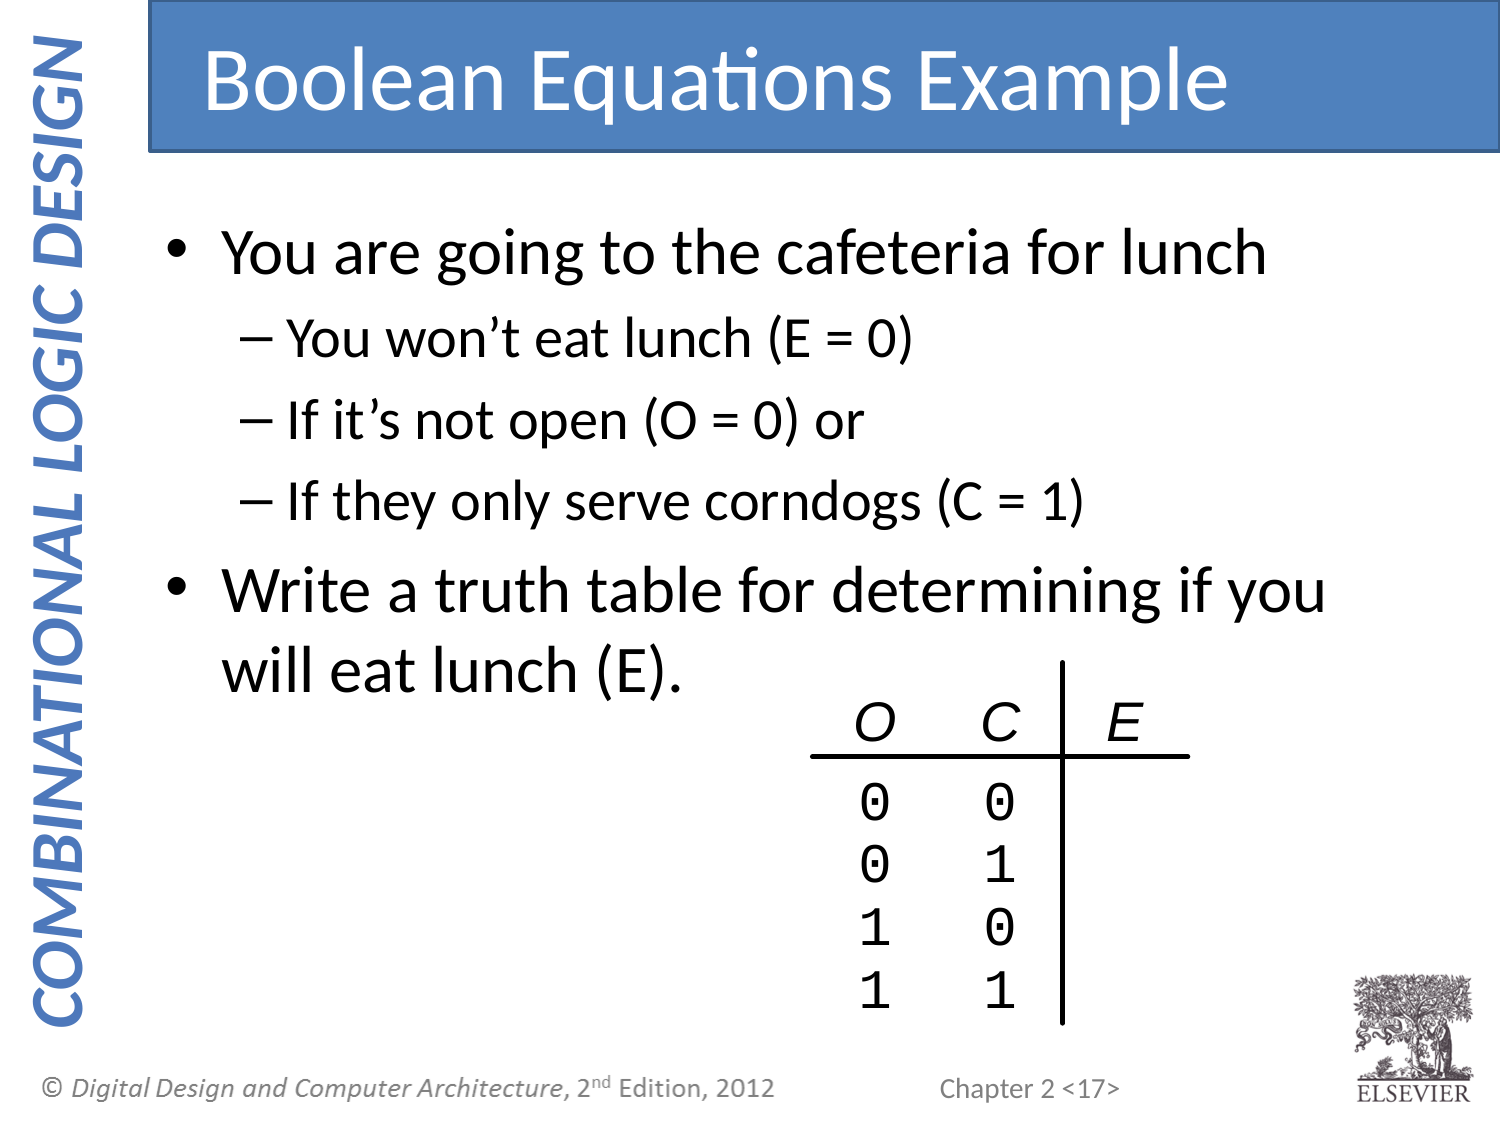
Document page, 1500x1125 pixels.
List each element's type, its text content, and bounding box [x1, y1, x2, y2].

text_box Boolean Equations Example [187, 11, 1488, 136]
list You are going to the cafeteria for lunch You won’t eat lunch (E = 0) If it’s not open (O = 0) or If they only serve corndogs (C = 1) Write a truth table for determining if you will eat lunch (E). [150, 200, 1450, 1013]
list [799, 649, 1202, 1063]
picture [0, 0, 1500, 1125]
